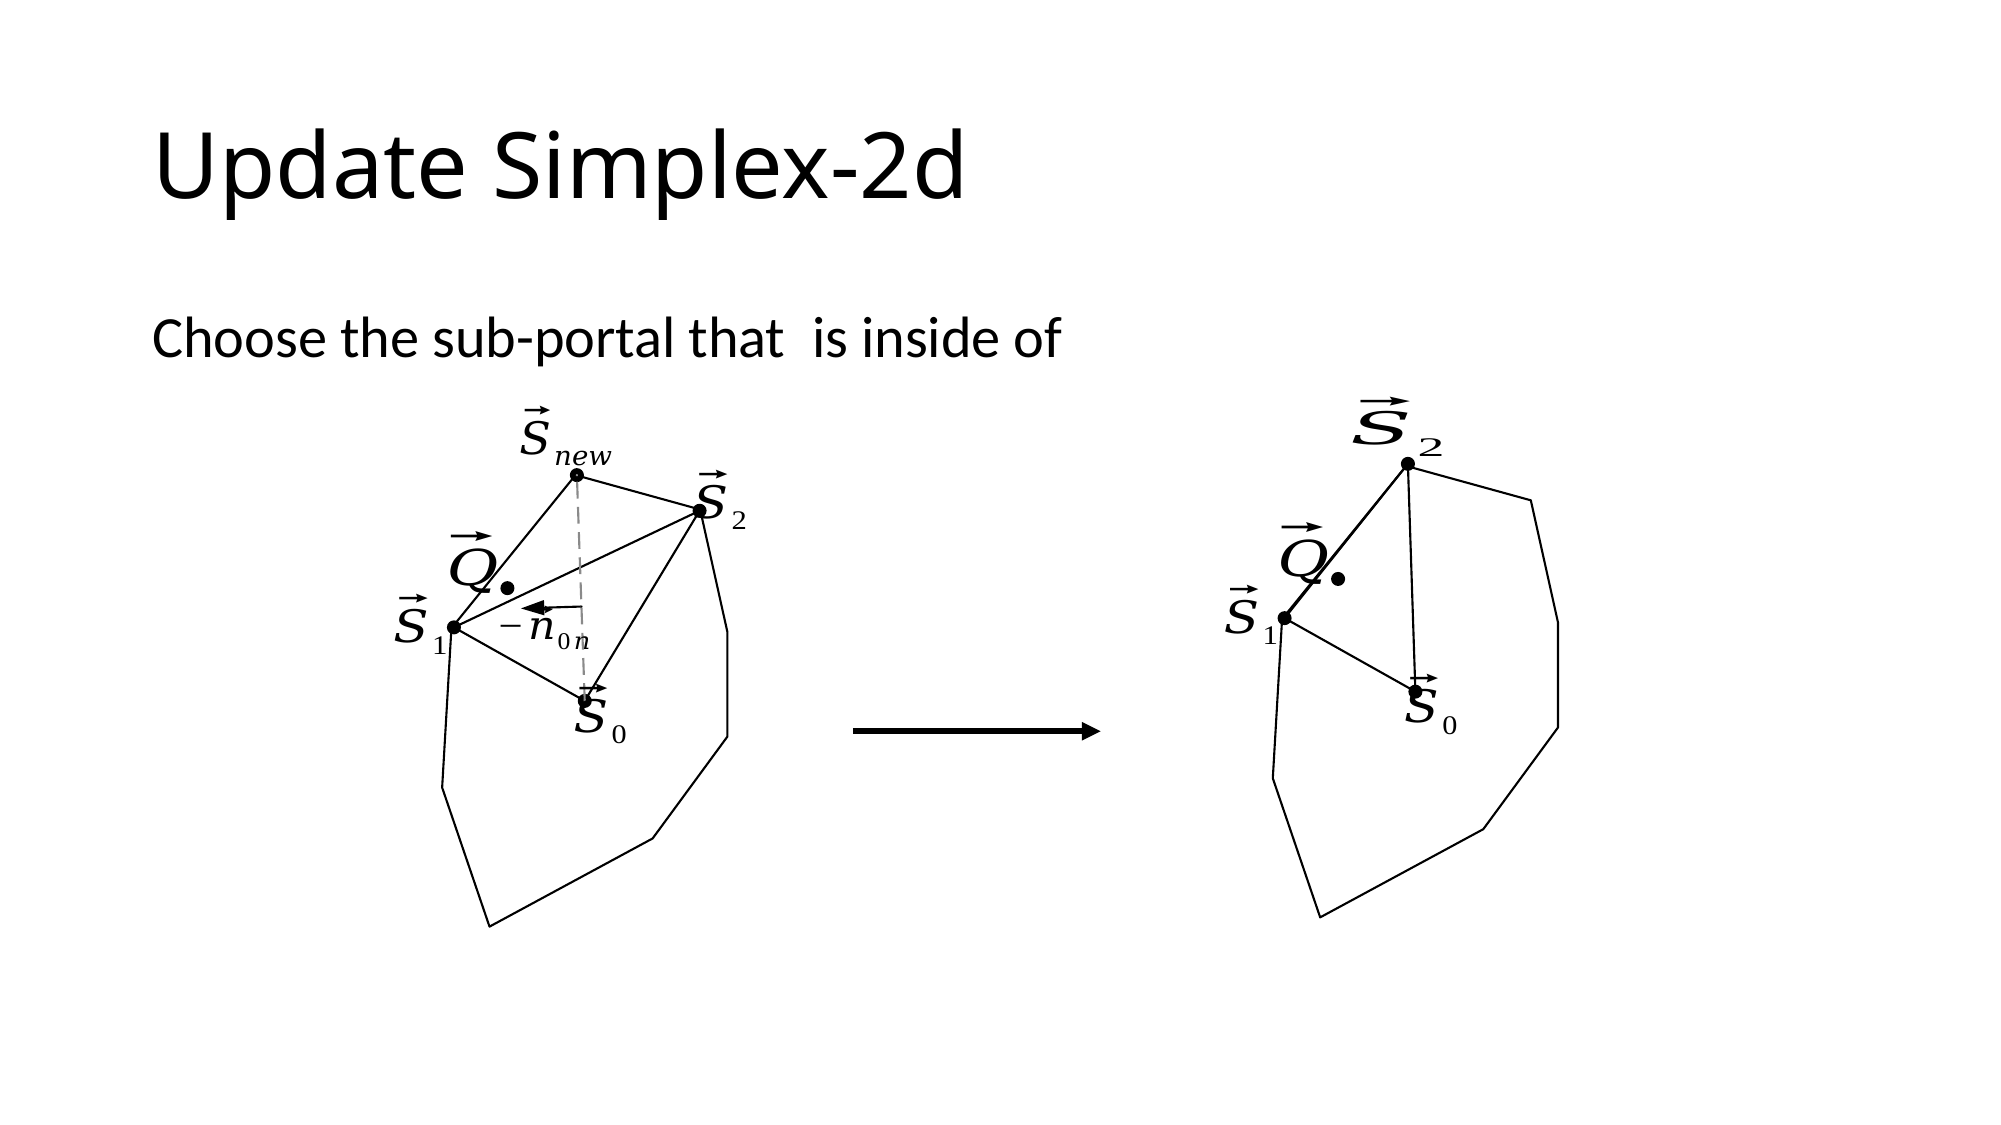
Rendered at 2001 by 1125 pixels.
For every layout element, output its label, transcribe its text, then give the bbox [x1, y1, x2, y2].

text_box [1223, 394, 1561, 919]
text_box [393, 403, 747, 928]
title Update Simplex-2d [137, 59, 1863, 278]
